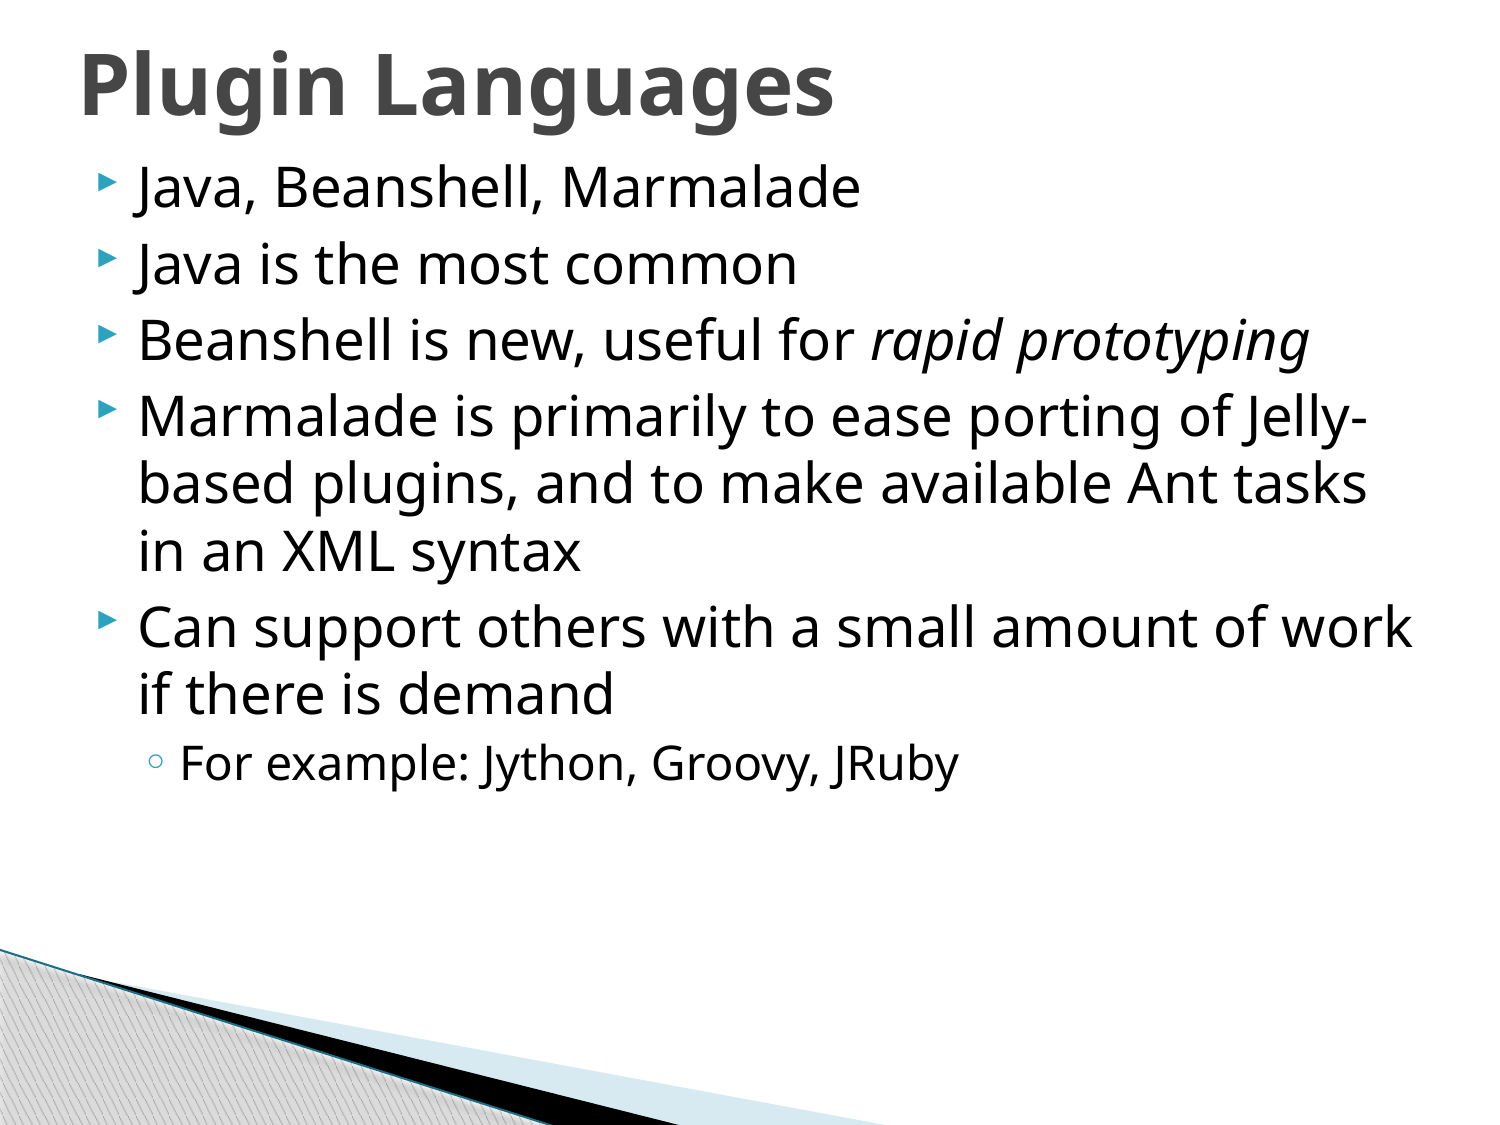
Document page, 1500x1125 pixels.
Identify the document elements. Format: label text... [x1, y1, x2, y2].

title Plugin Languages [62, 12, 1188, 149]
list Java, Beanshell, Marmalade Java is the most common Beanshell is new, useful for rapid prototyping Marmalade is primarily to ease porting of Jelly-based plugins, and to make available Ant tasks in an XML syntax Can support others with a small amount of work if there is demand For example: Jython, Groovy, JRuby [62, 149, 1438, 965]
